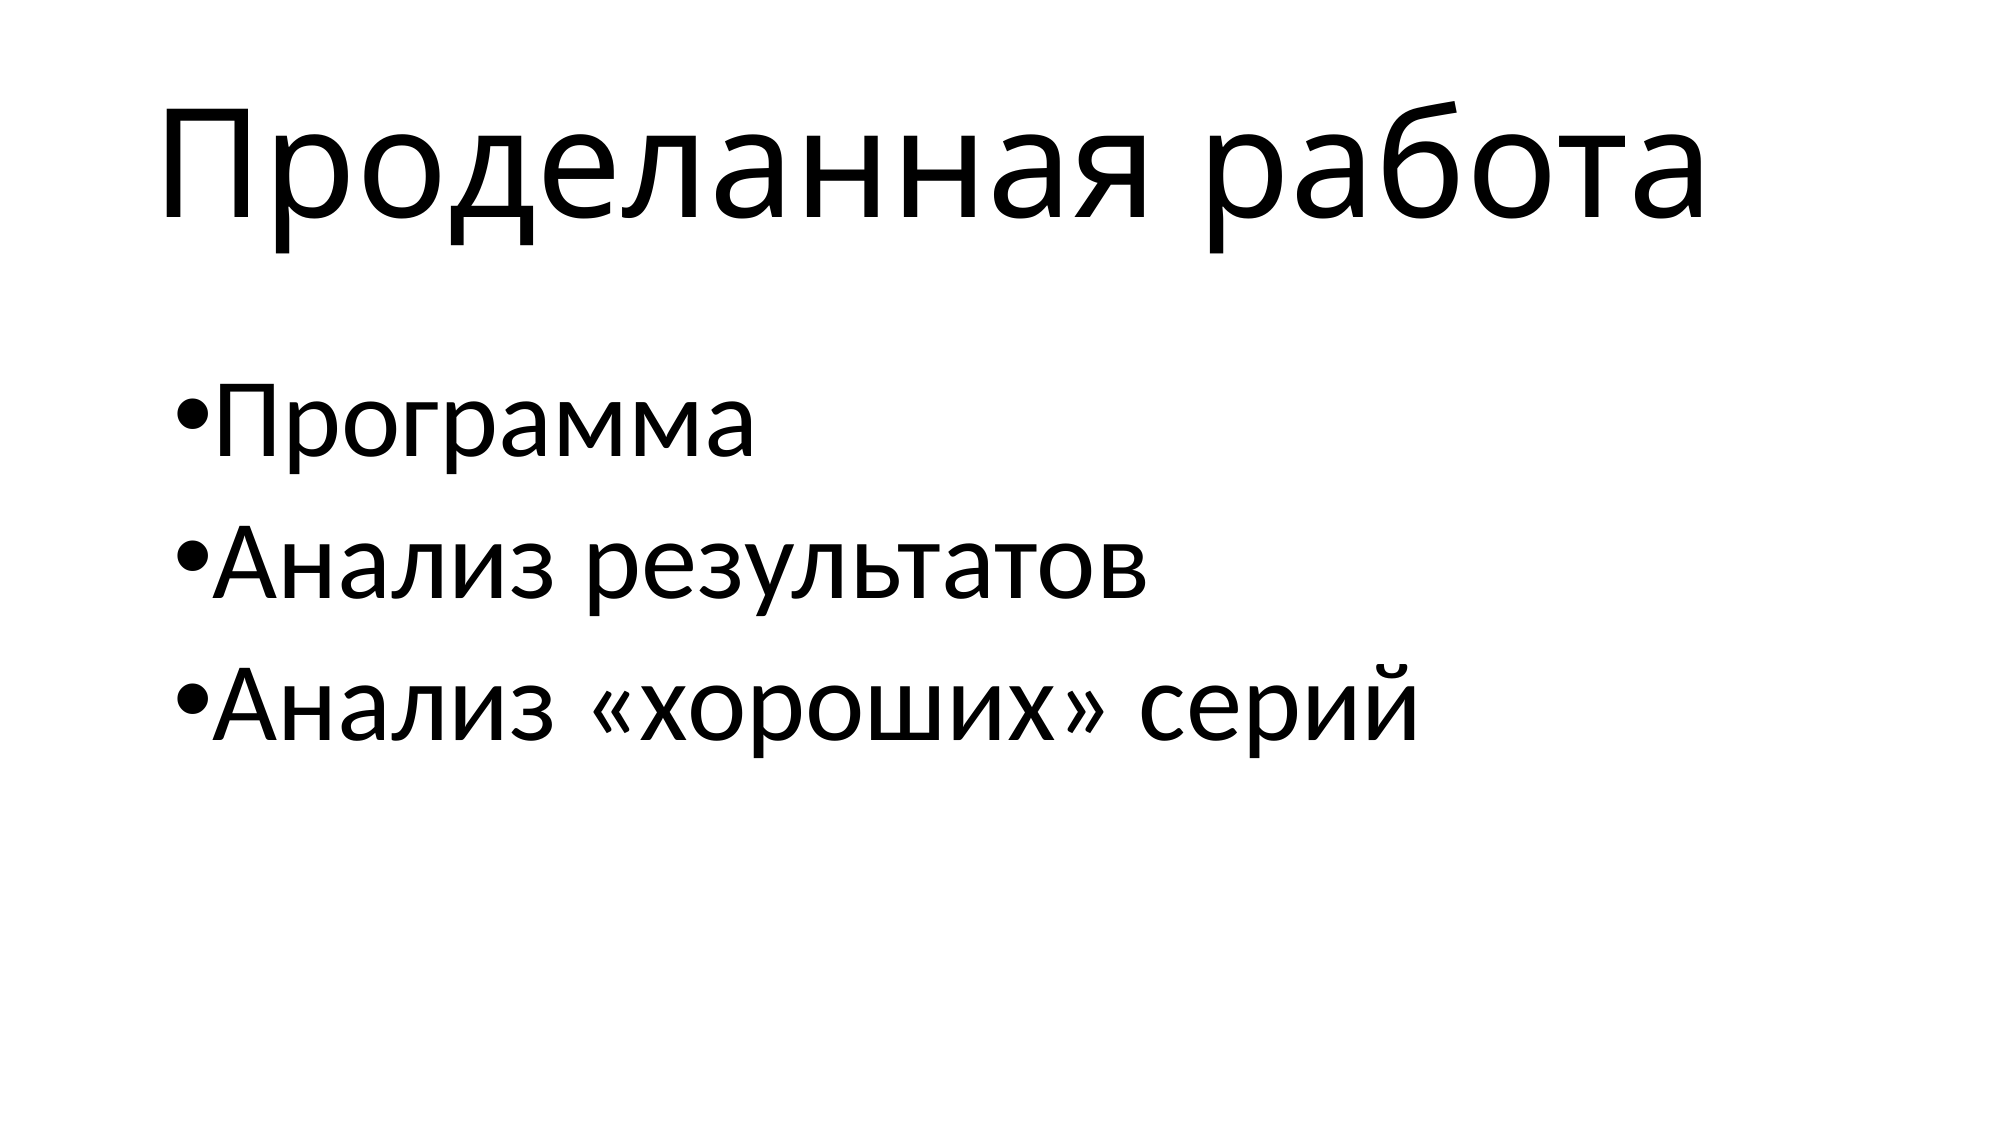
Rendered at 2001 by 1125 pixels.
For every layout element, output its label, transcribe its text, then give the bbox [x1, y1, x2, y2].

list Программа Анализ результатов Анализ «хороших» серий [158, 351, 1842, 1041]
title Проделанная работа [137, 59, 1863, 278]
